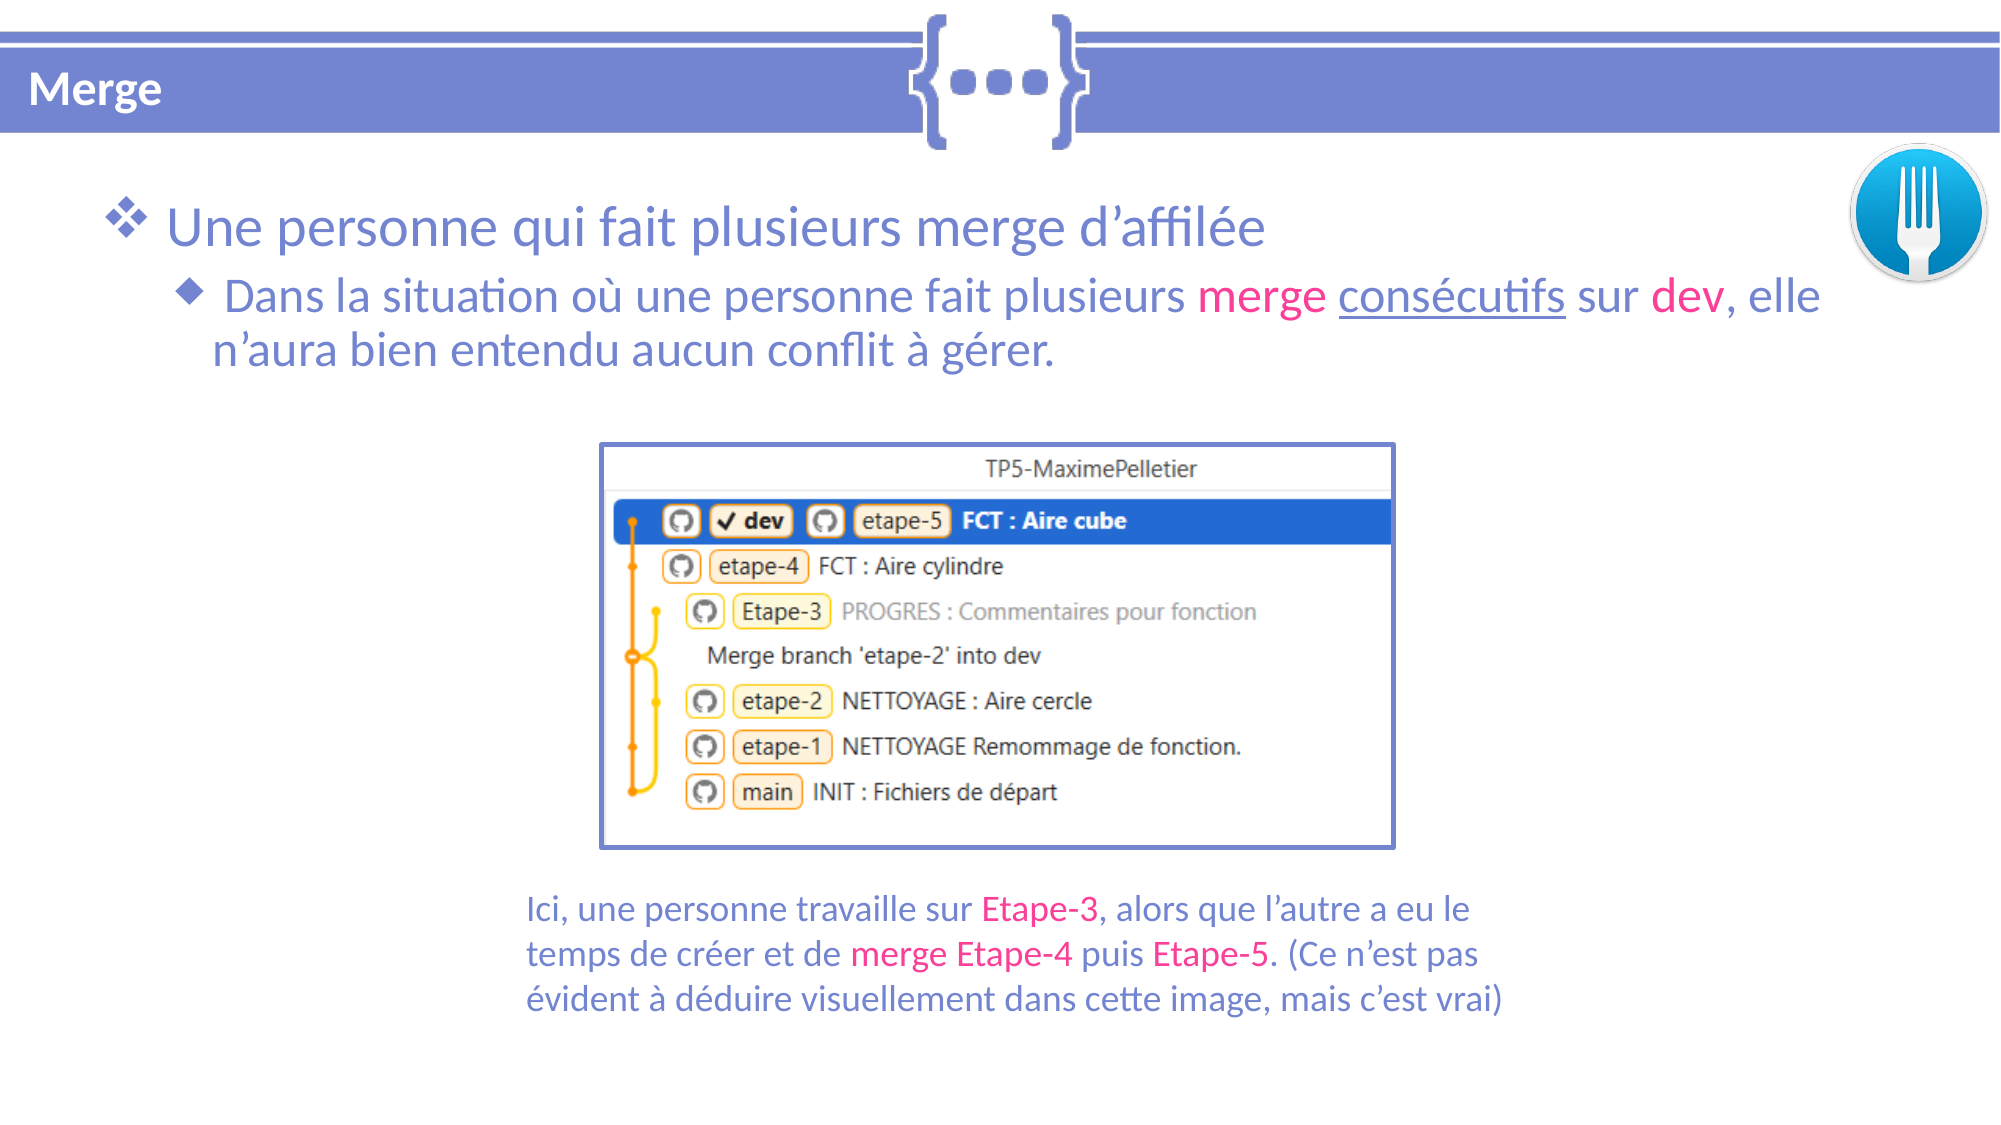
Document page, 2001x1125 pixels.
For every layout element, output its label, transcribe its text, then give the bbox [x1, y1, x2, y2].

list Une personne qui fait plusieurs merge d’affilée Dans la situation où une personne fait plusieurs merge consécutifs sur dev, elle n’aura bien entendu aucun conflit à gérer. [85, 188, 1910, 1014]
picture [0, 4, 2000, 290]
title Merge [12, 58, 913, 120]
text_box Ici, une personne travaille sur Etape-3, alors que l’autre a eu le temps de créer et de merge Etape-4 puis Etape-5. (Ce n’est pas évident à déduire visuellement dans cette image, mais c’est vrai) [511, 876, 1525, 1027]
picture [603, 446, 1392, 846]
